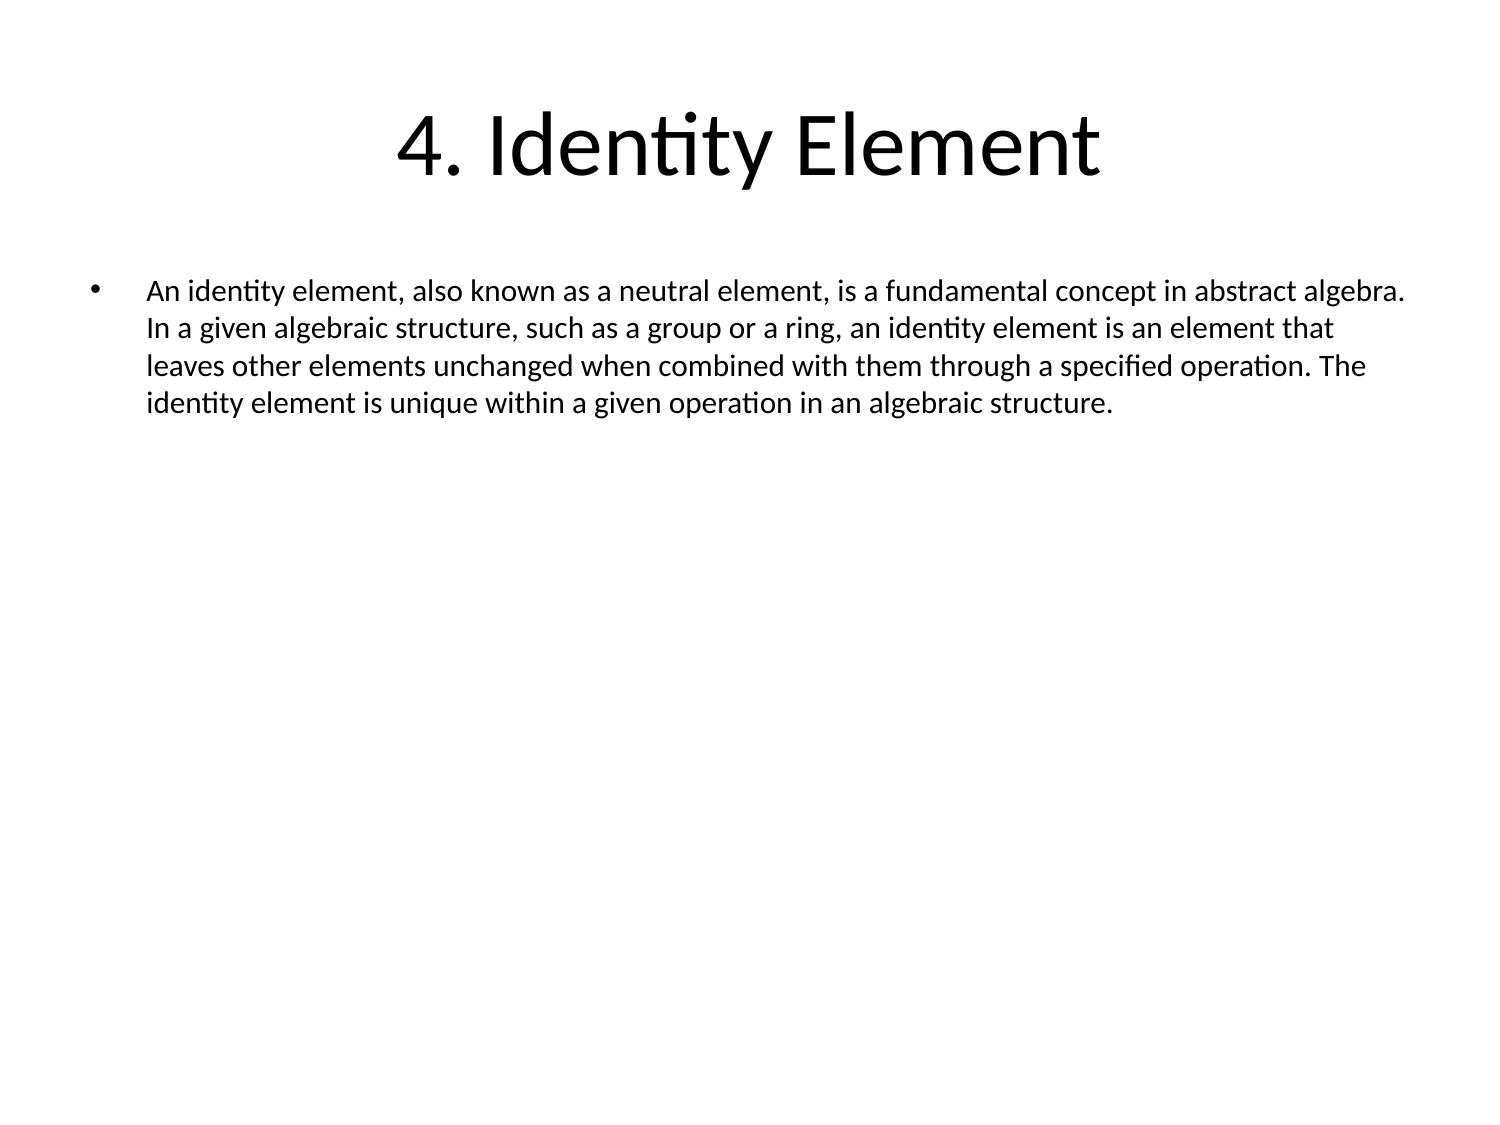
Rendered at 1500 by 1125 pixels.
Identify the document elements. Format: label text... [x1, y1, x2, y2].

title 4. Identity Element [75, 45, 1425, 233]
list An identity element, also known as a neutral element, is a fundamental concept in abstract algebra. In a given algebraic structure, such as a group or a ring, an identity element is an element that leaves other elements unchanged when combined with them through a specified operation. The identity element is unique within a given operation in an algebraic structure. [75, 262, 1425, 1005]
